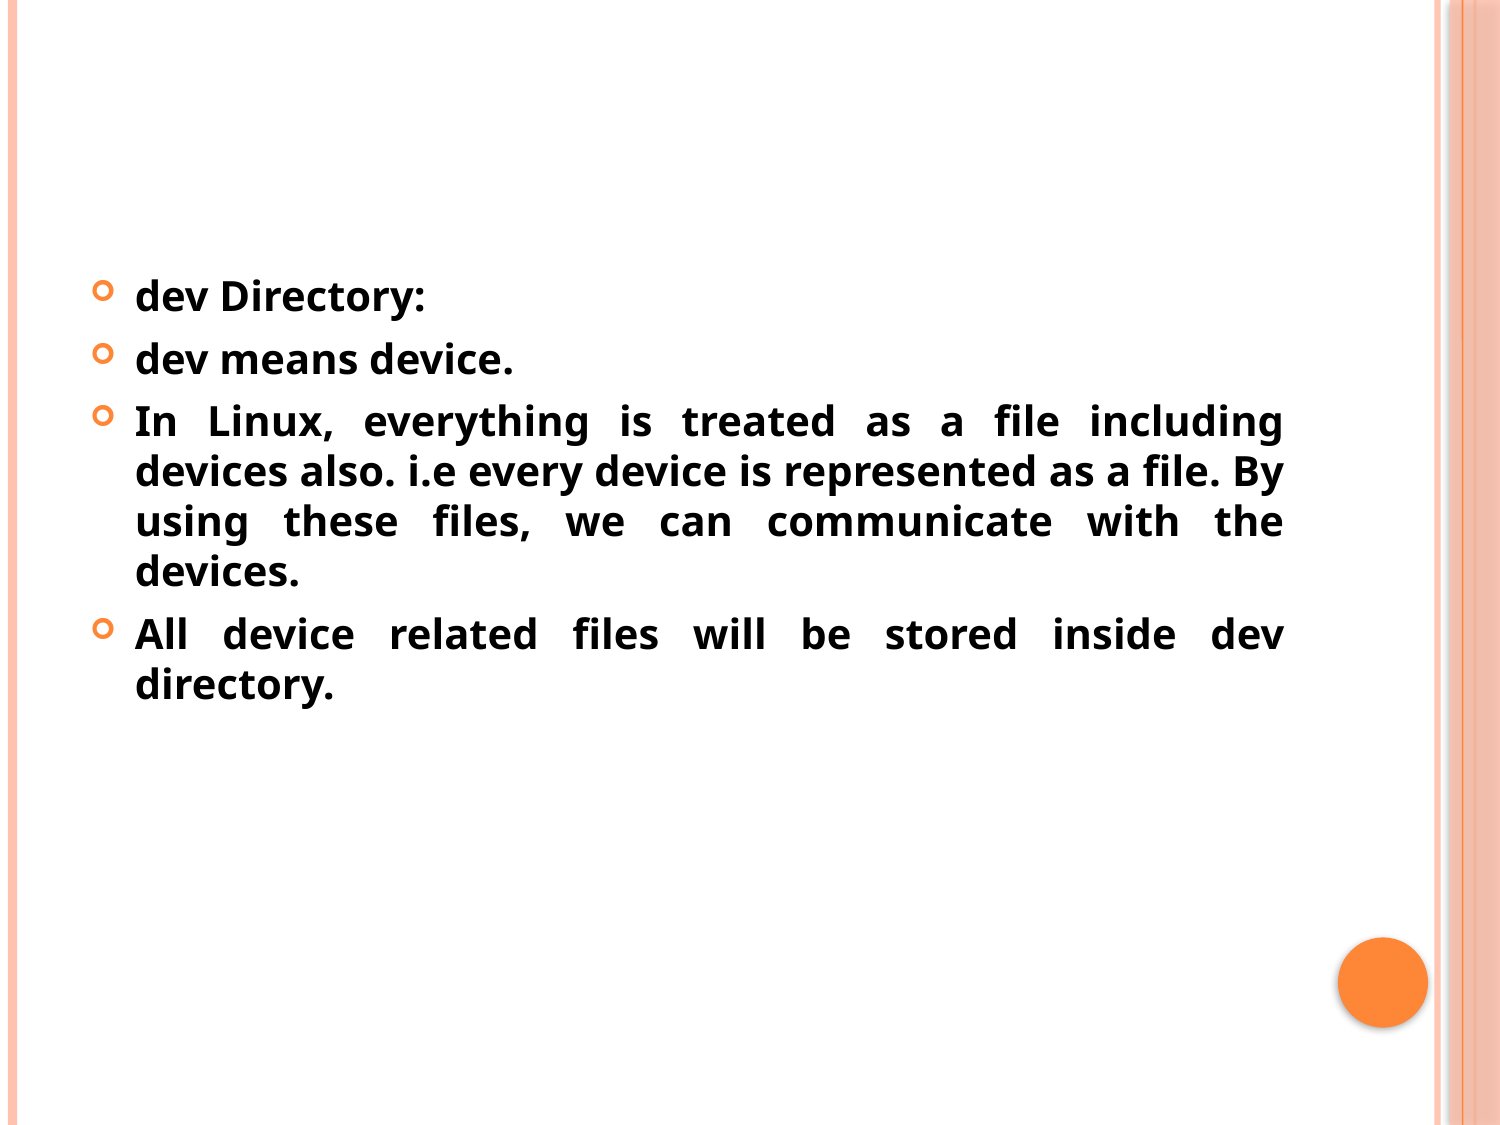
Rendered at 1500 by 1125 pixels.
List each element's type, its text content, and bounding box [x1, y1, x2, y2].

list dev Directory: dev means device. In Linux, everything is treated as a file including devices also. i.e every device is represented as a file. By using these files, we can communicate with the devices. All device related files will be stored inside dev directory. [74, 262, 1301, 1063]
